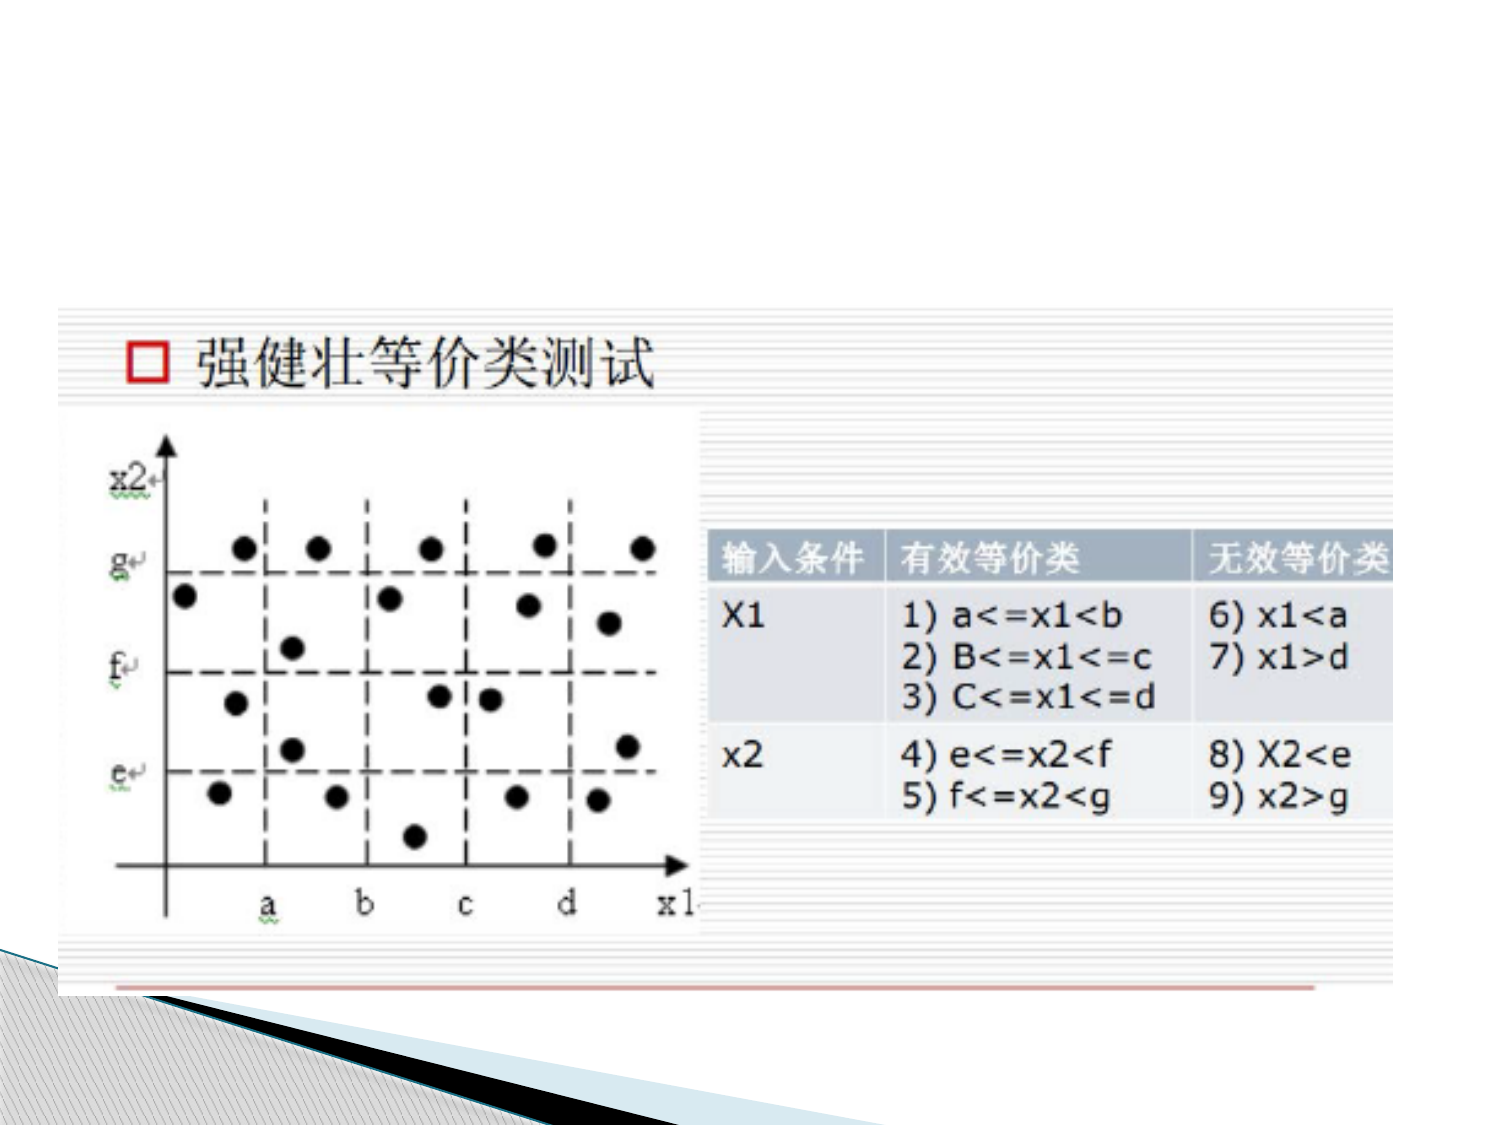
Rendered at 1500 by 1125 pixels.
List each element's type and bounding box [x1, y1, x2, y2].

picture [58, 304, 1393, 997]
